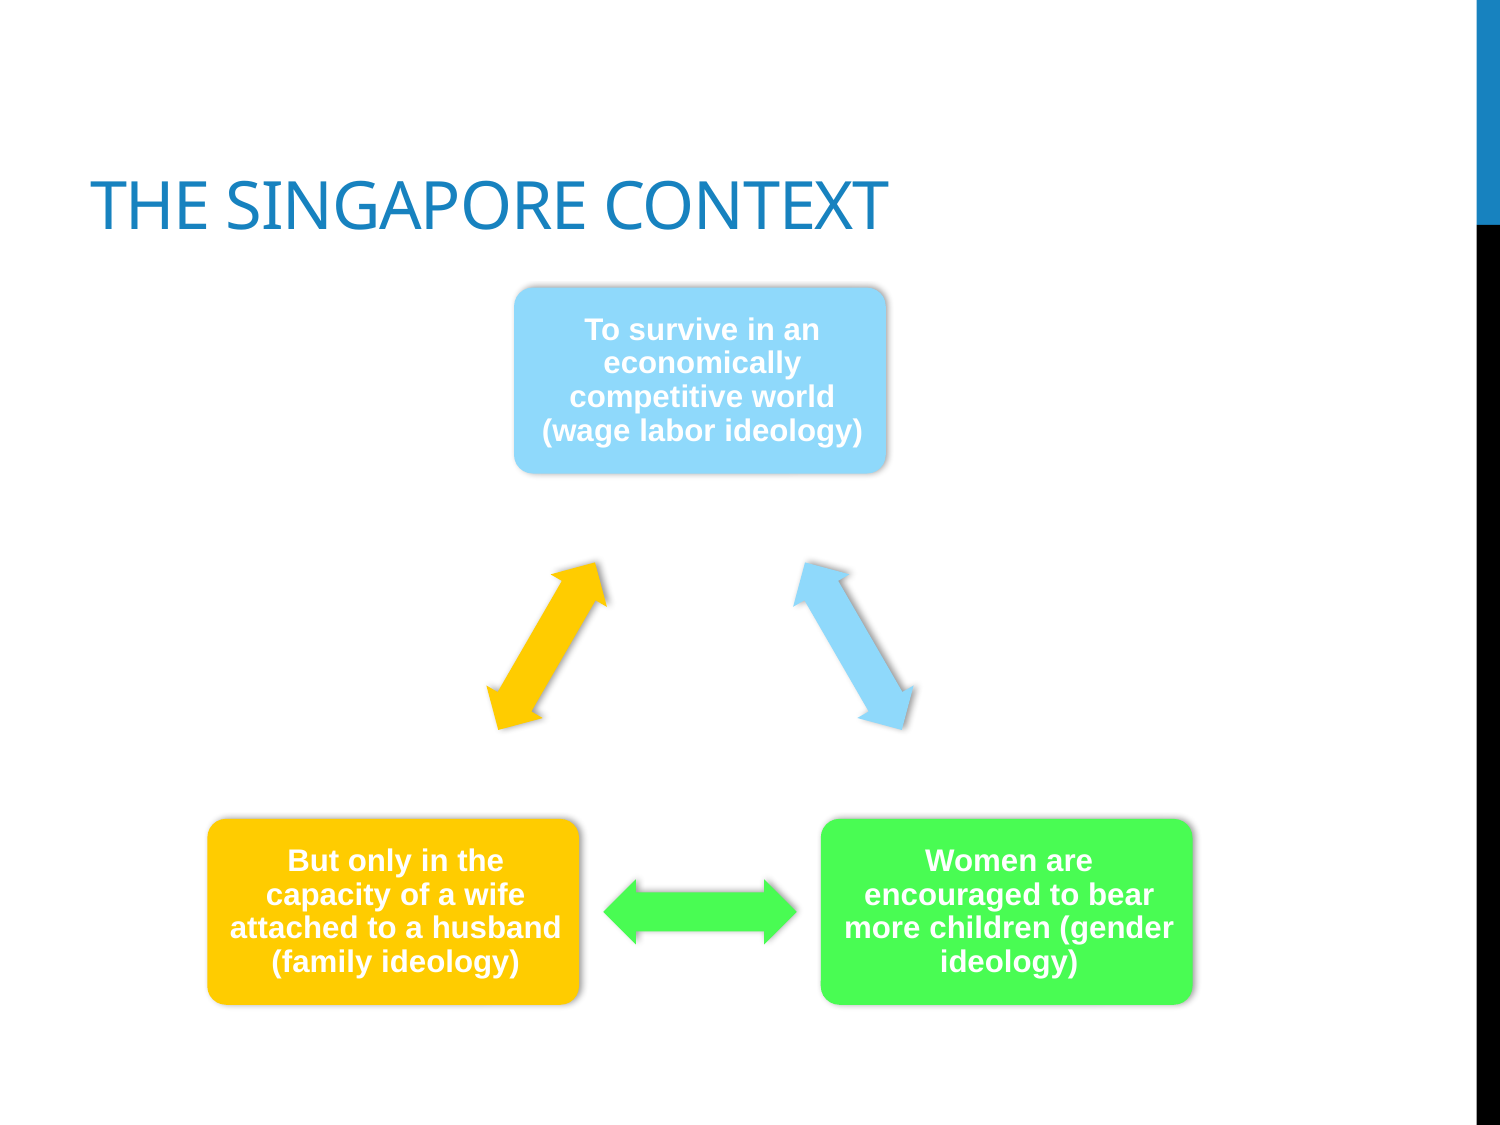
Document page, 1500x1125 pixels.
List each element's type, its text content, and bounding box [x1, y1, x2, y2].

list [74, 286, 1326, 1006]
title The Singapore Context [75, 25, 1460, 250]
